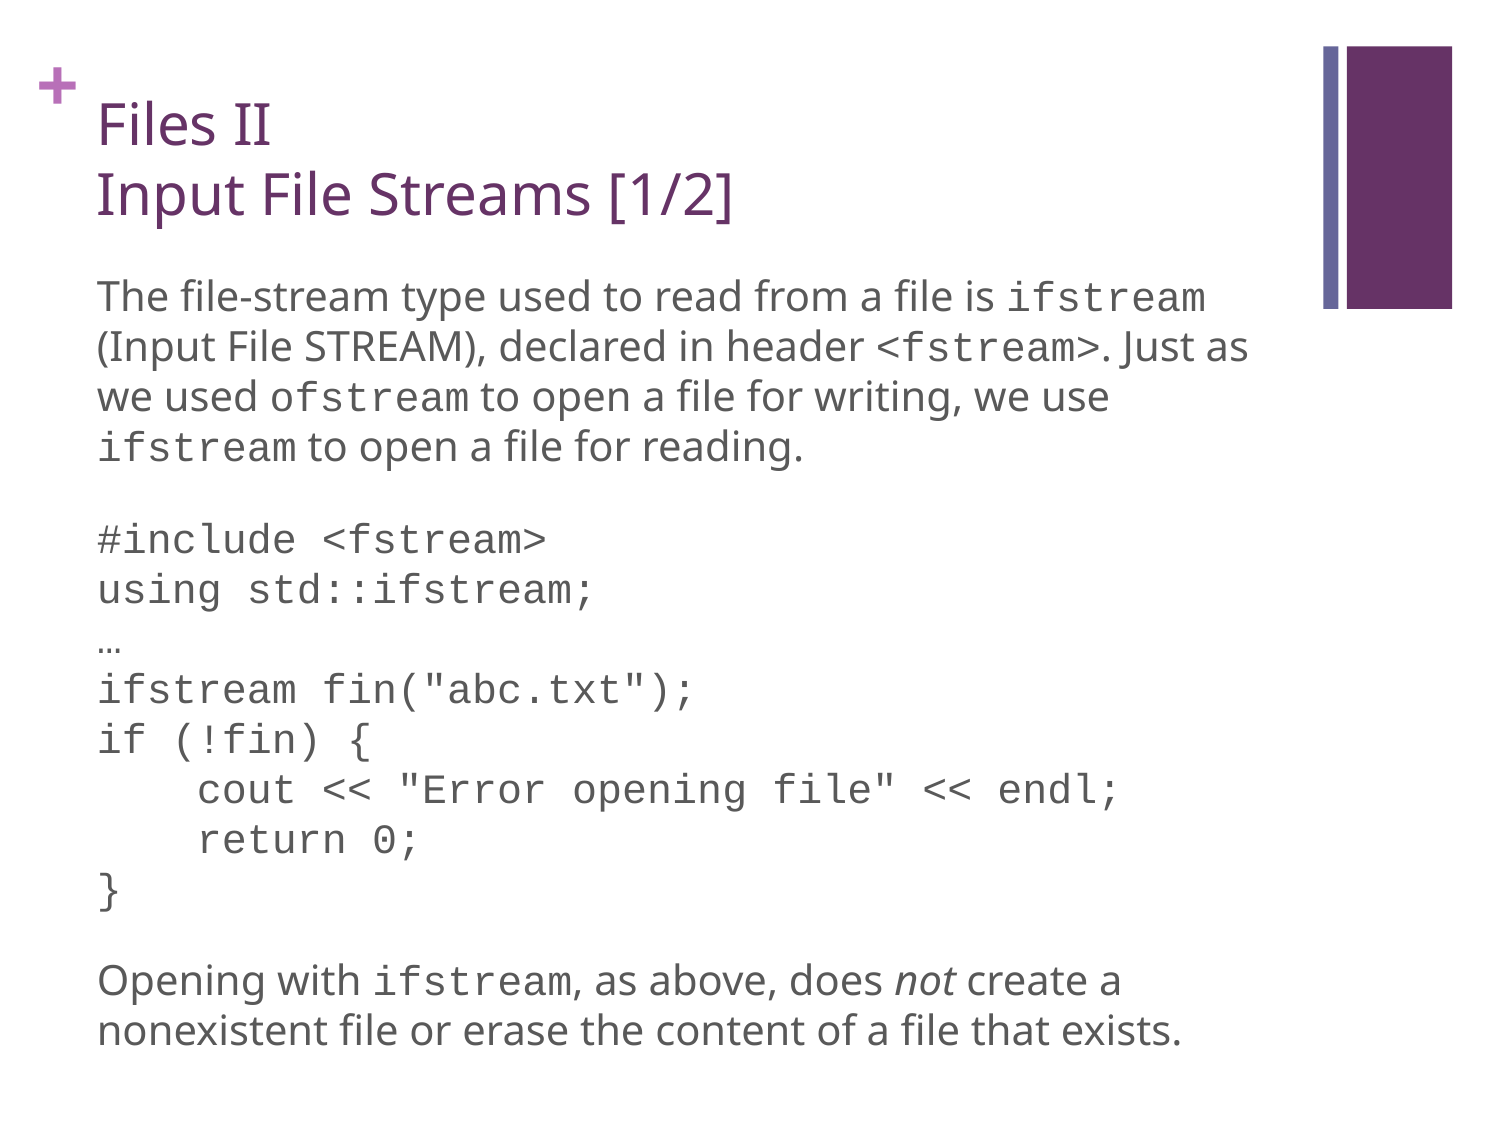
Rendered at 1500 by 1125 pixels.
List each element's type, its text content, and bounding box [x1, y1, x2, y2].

title Files II Input File Streams [1/2] [81, 79, 1322, 238]
list The file-stream type used to read from a file is ifstream (Input File STREAM), declared in header <fstream>. Just as we used ofstream to open a file for writing, we use ifstream to open a file for reading. #include <fstream> using std::ifstream; … ifstream fin("abc.txt"); if (!fin) { cout << "Error opening file" << endl; return 0; } Opening with ifstream, as above, does not create a nonexistent file or erase the content of a file that exists. [81, 262, 1322, 1038]
